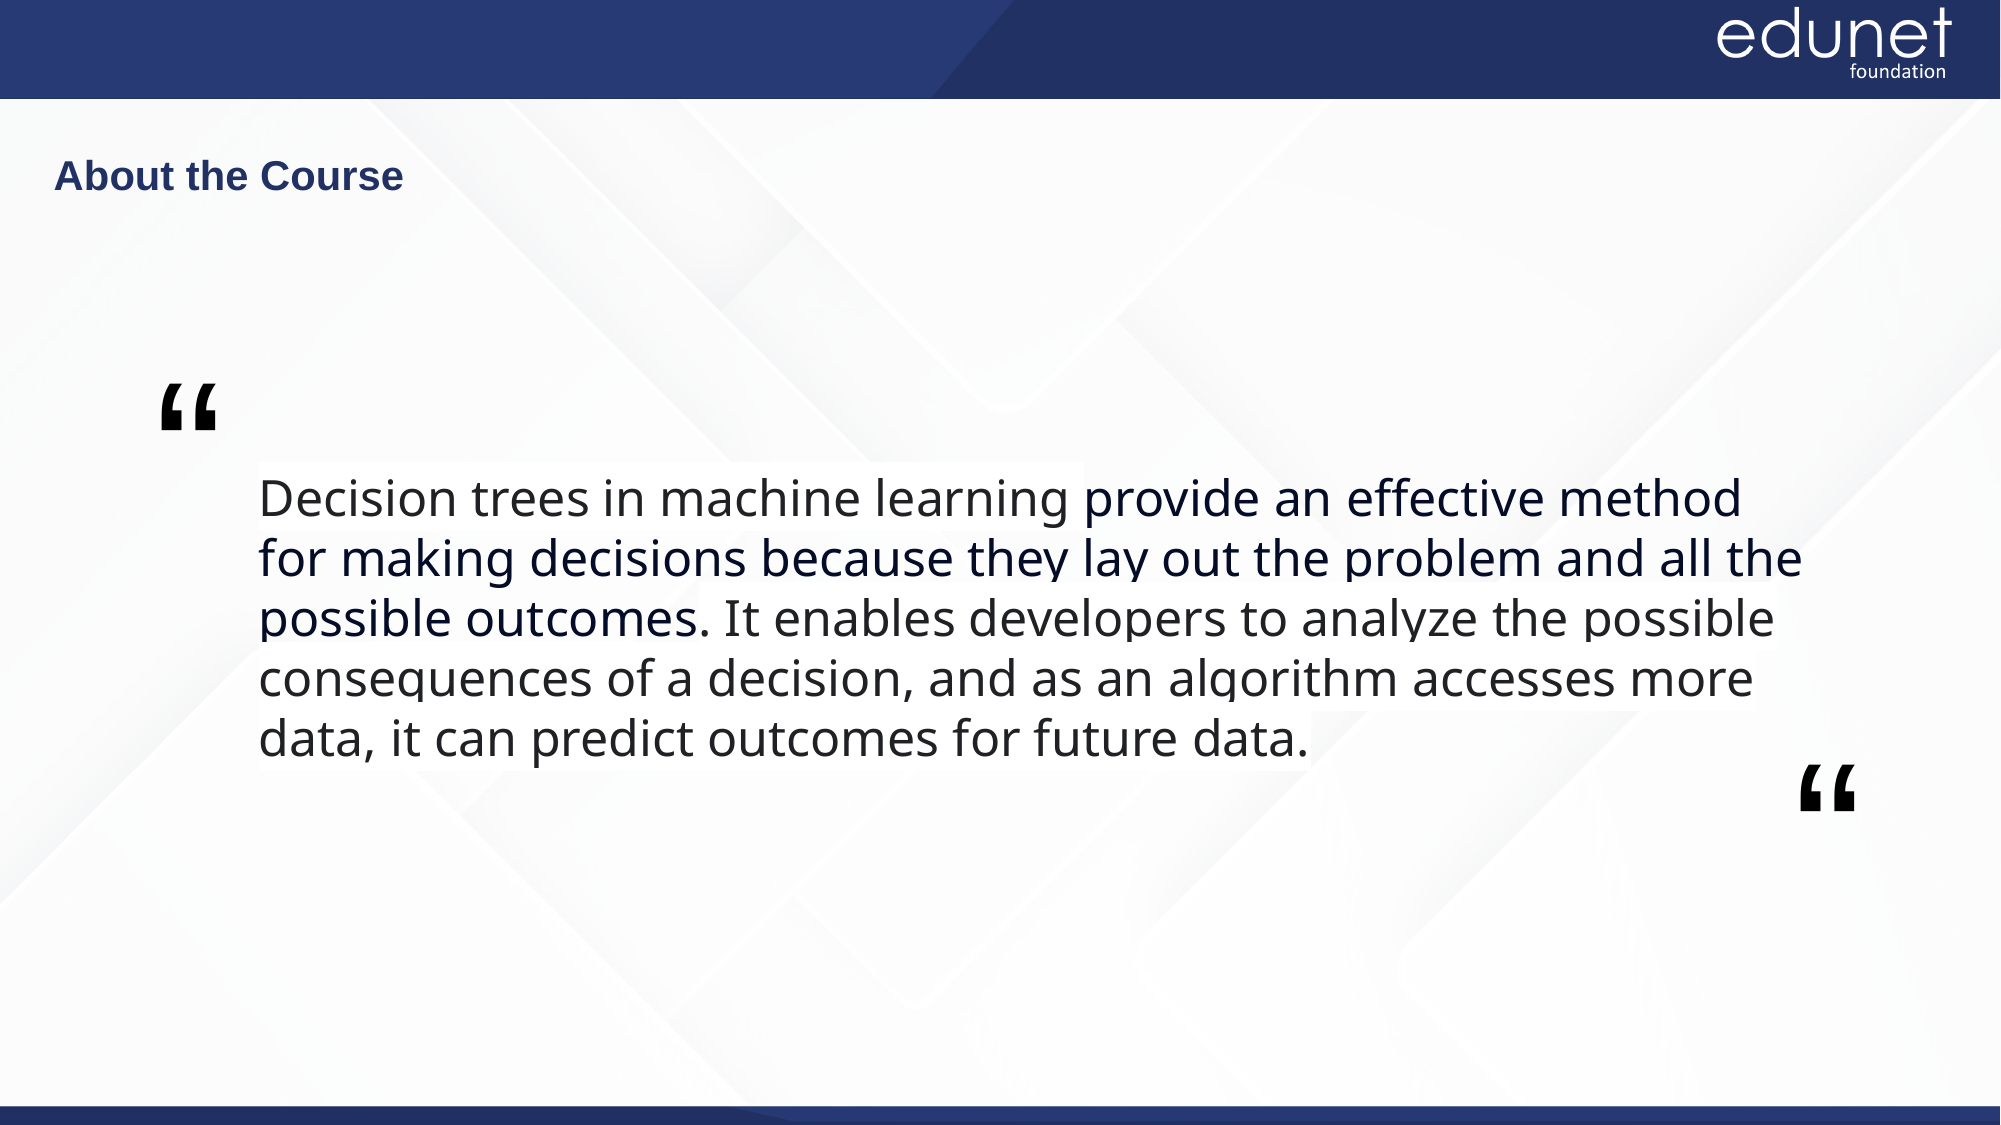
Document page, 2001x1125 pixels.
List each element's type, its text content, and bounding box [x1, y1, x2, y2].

picture [0, 0, 2001, 99]
text_box “ [1778, 692, 1878, 958]
title About the Course [33, 128, 676, 200]
text_box Decision trees in machine learning provide an effective method for making decisions because they lay out the problem and all the possible outcomes. It enables developers to analyze the possible consequences of a decision, and as an algorithm accesses more data, it can predict outcomes for future data. [238, 446, 1829, 714]
picture [0, 1105, 2000, 1125]
text_box “ [139, 312, 239, 577]
